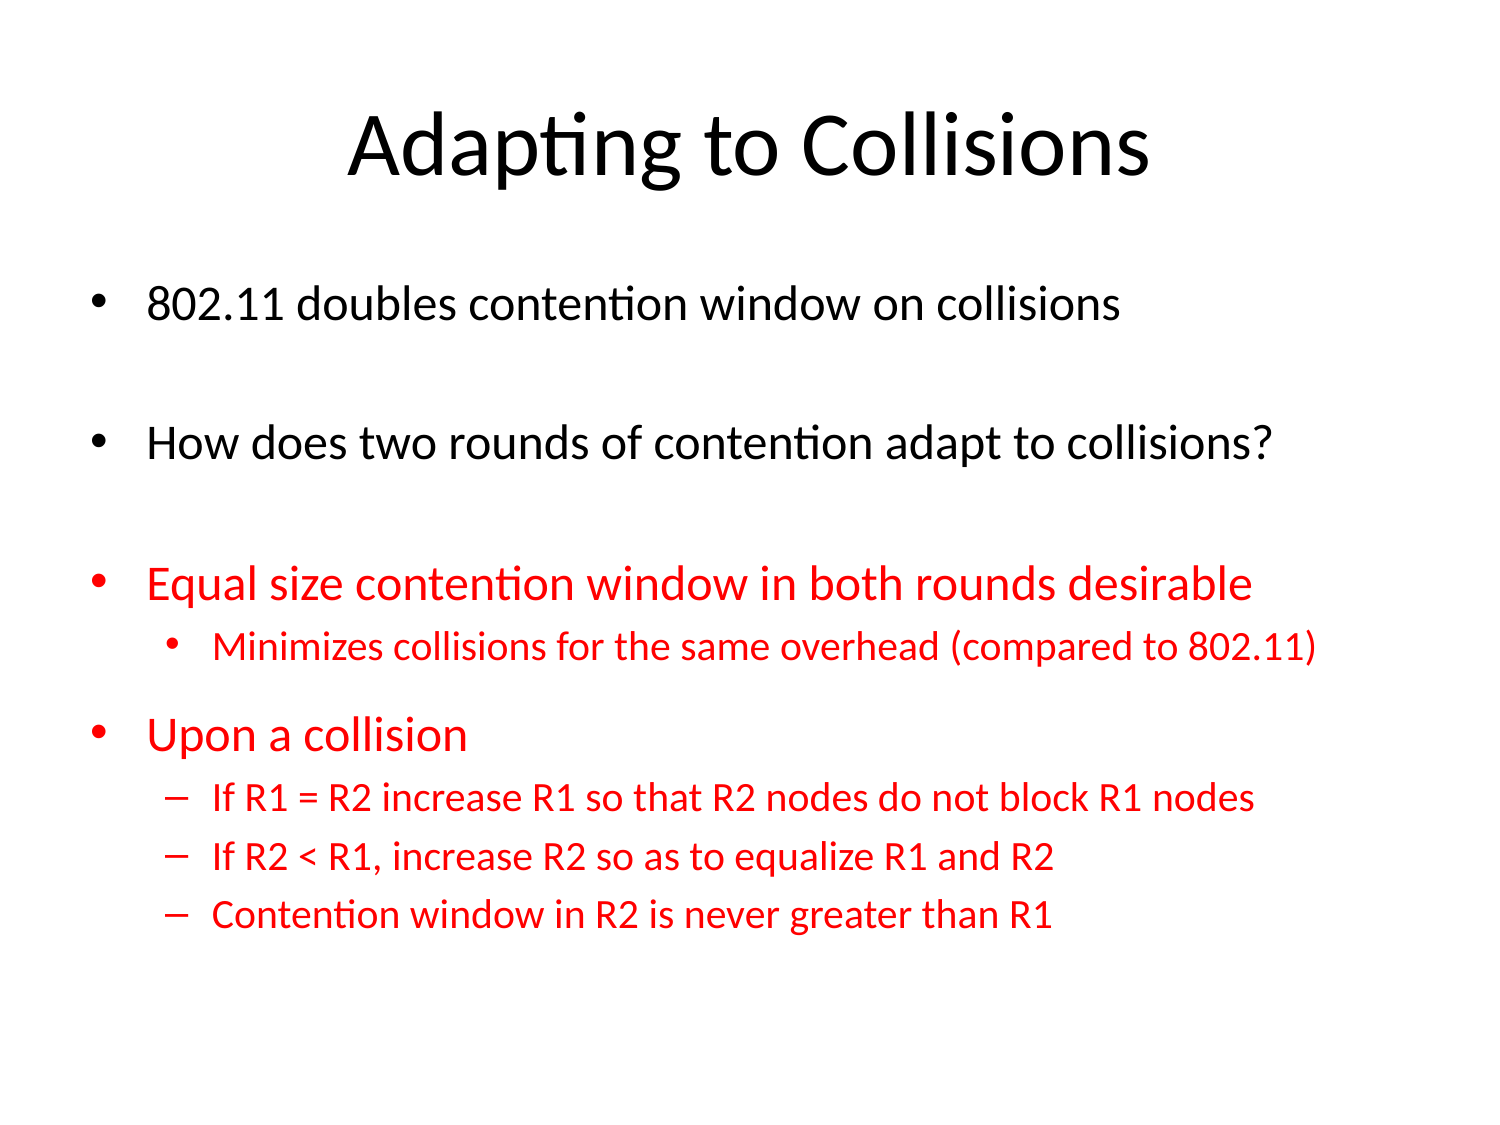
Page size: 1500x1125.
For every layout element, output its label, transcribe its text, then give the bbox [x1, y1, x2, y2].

list 802.11 doubles contention window on collisions How does two rounds of contention adapt to collisions? Equal size contention window in both rounds desirable Minimizes collisions for the same overhead (compared to 802.11) Upon a collision If R1 = R2 increase R1 so that R2 nodes do not block R1 nodes If R2 < R1, increase R2 so as to equalize R1 and R2 Contention window in R2 is never greater than R1 [75, 262, 1425, 1005]
title Adapting to Collisions [75, 45, 1425, 233]
